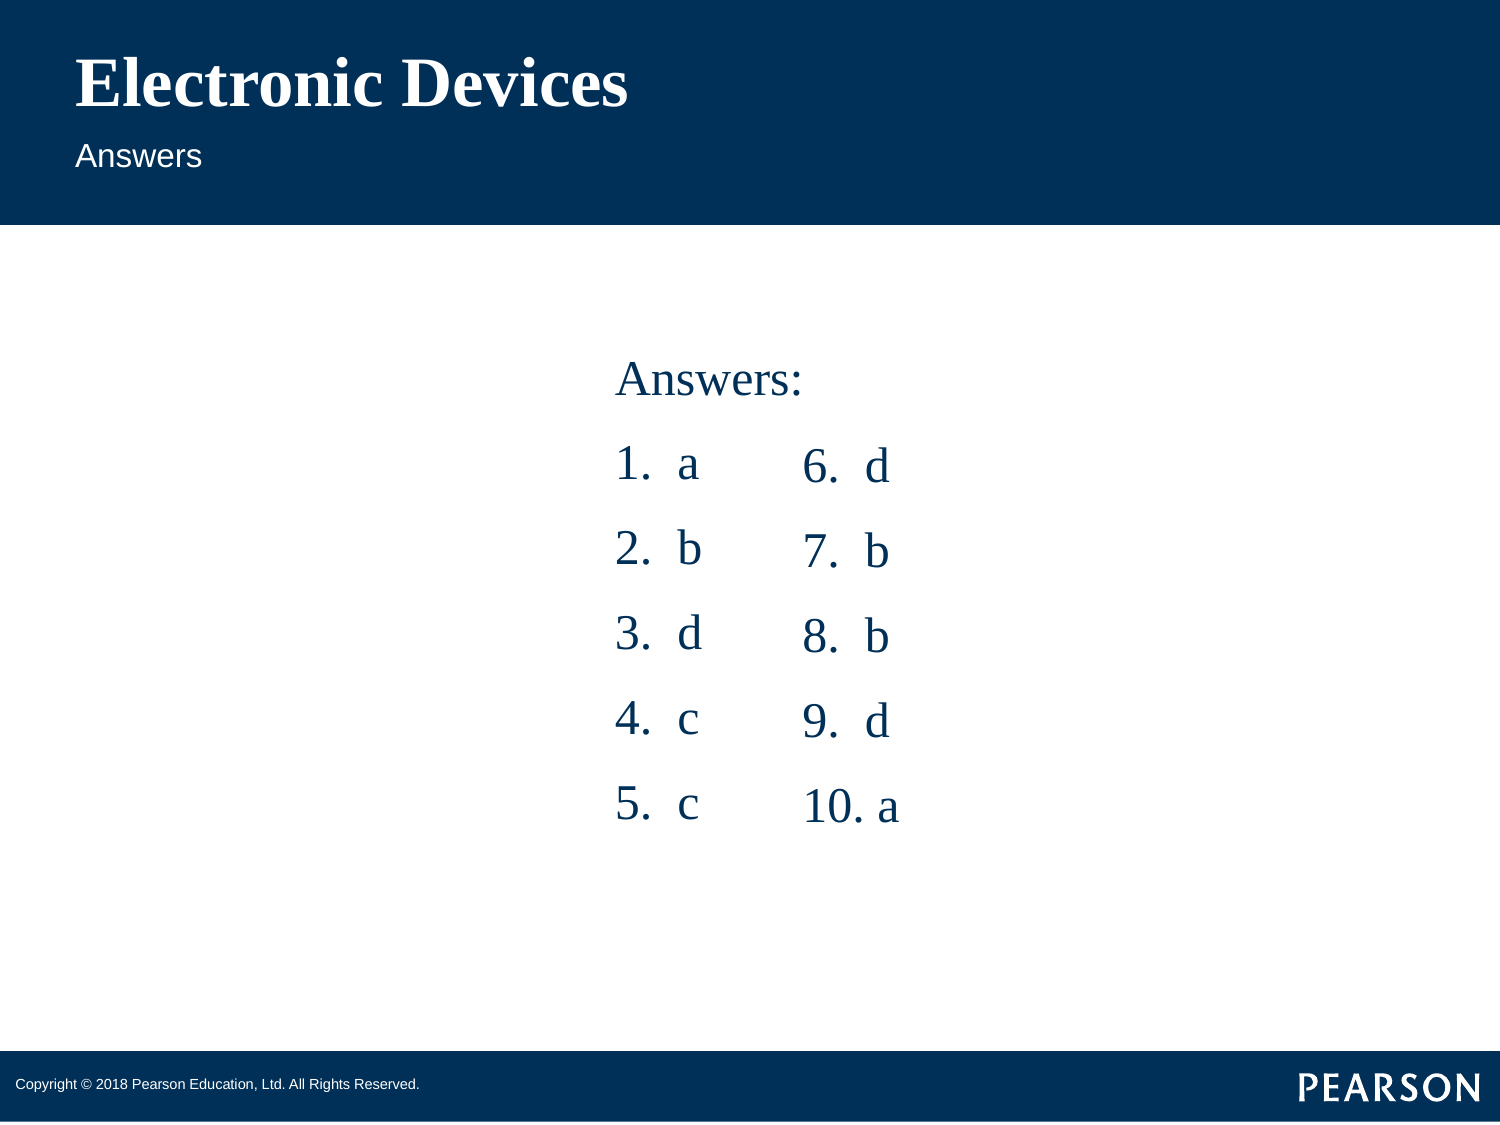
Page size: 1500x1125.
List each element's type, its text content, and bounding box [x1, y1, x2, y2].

text_box 6. d 7. b 8. b 9. d 10. a [787, 425, 1075, 925]
list Answers [75, 133, 1425, 200]
title Electronic Devices [75, 35, 1425, 133]
text_box Answers: 1. a 2. b 3. d 4. c 5. c [599, 337, 900, 838]
